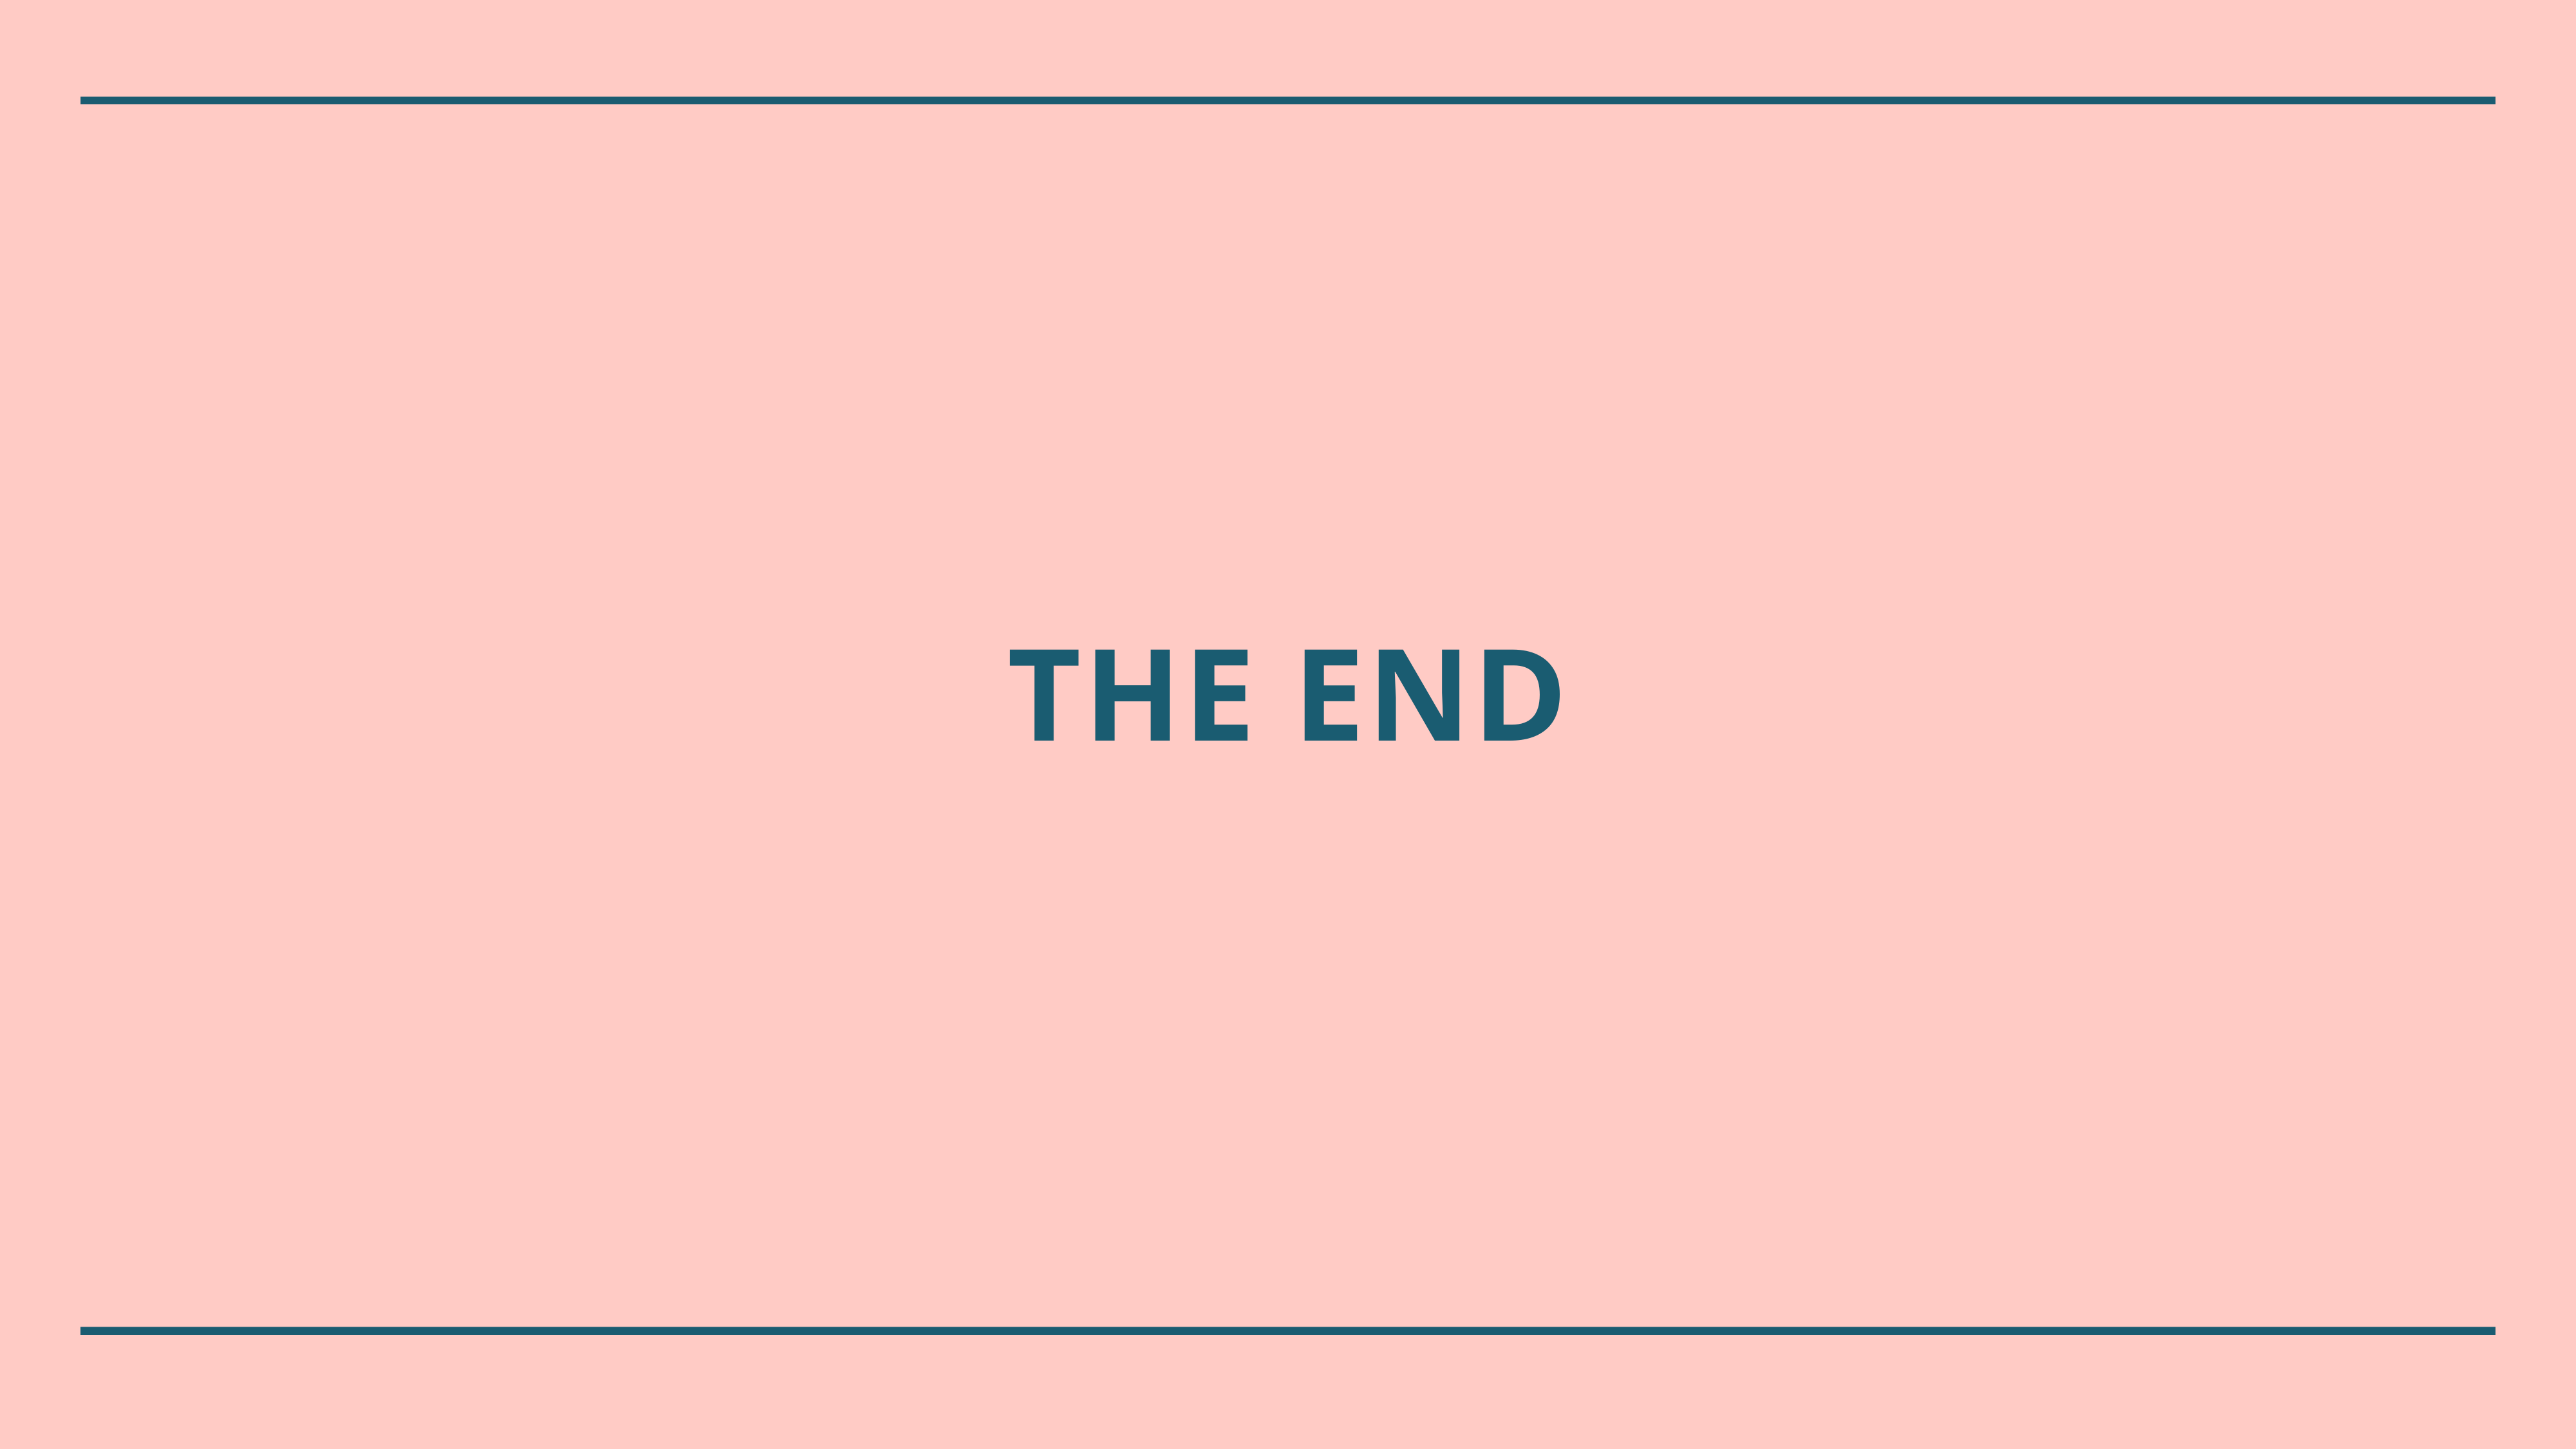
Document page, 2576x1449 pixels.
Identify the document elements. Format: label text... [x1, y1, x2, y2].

list the end [220, 451, 2356, 949]
